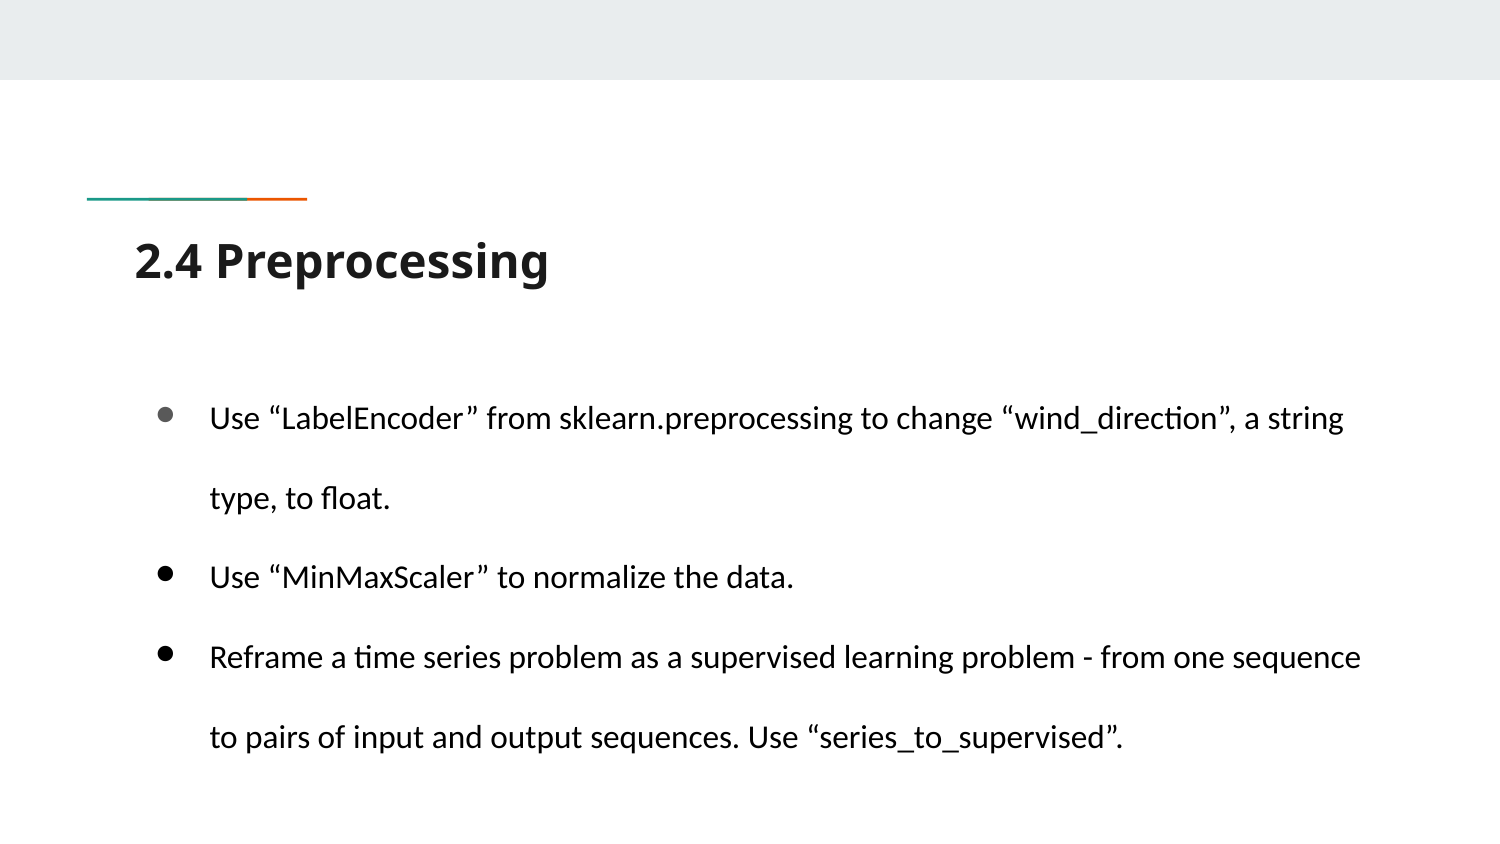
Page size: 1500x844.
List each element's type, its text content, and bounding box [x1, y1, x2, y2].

title 2.4 Preprocessing [119, 216, 1381, 305]
list Use “LabelEncoder” from sklearn.preprocessing to change “wind_direction”, a string type, to float. Use “MinMaxScaler” to normalize the data. Reframe a time series problem as a supervised learning problem - from one sequence to pairs of input and output sequences. Use “series_to_supervised”. [119, 341, 1381, 712]
